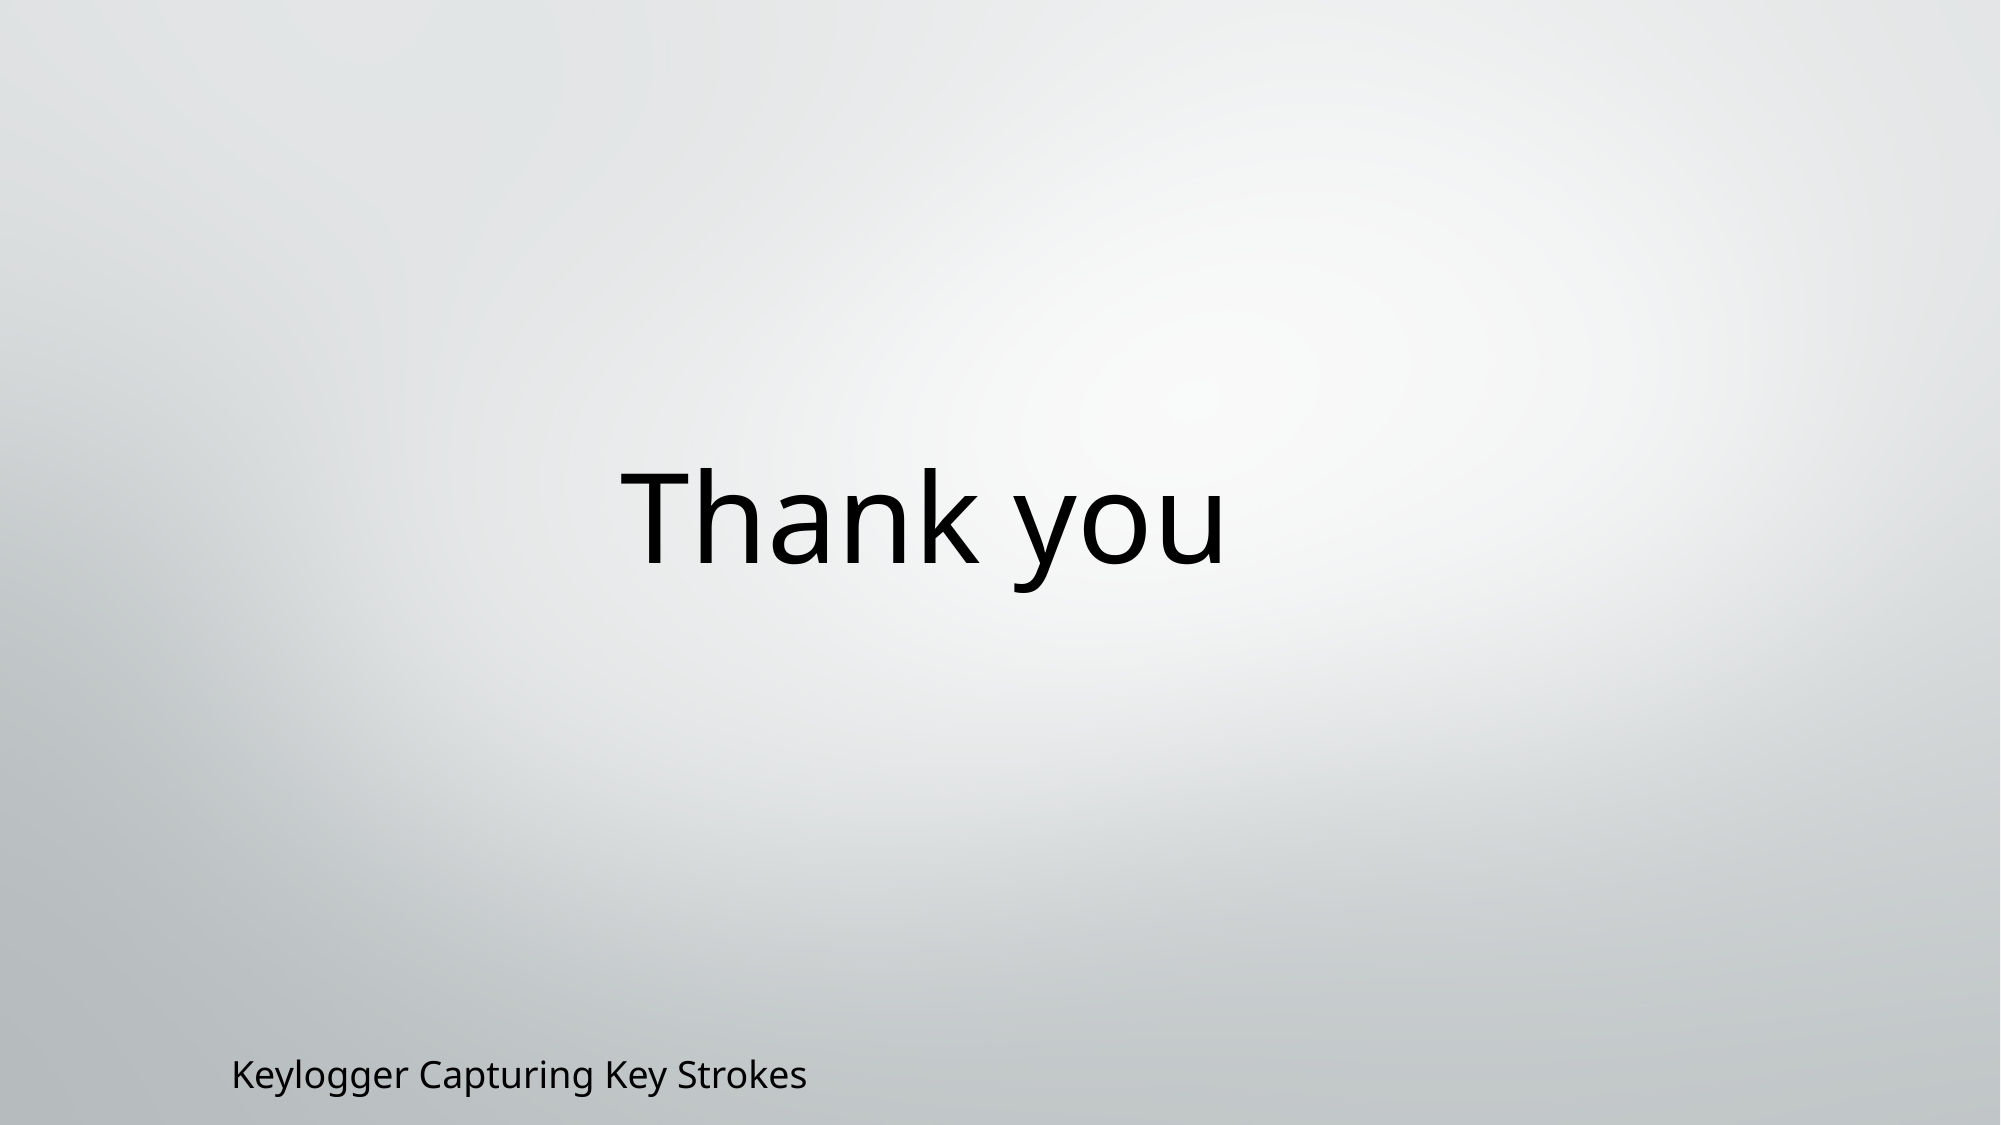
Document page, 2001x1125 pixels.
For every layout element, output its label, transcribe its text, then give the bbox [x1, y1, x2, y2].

text_box Keylogger Capturing Key Strokes [0, 1052, 1055, 1095]
title Thank you [71, 163, 1813, 864]
